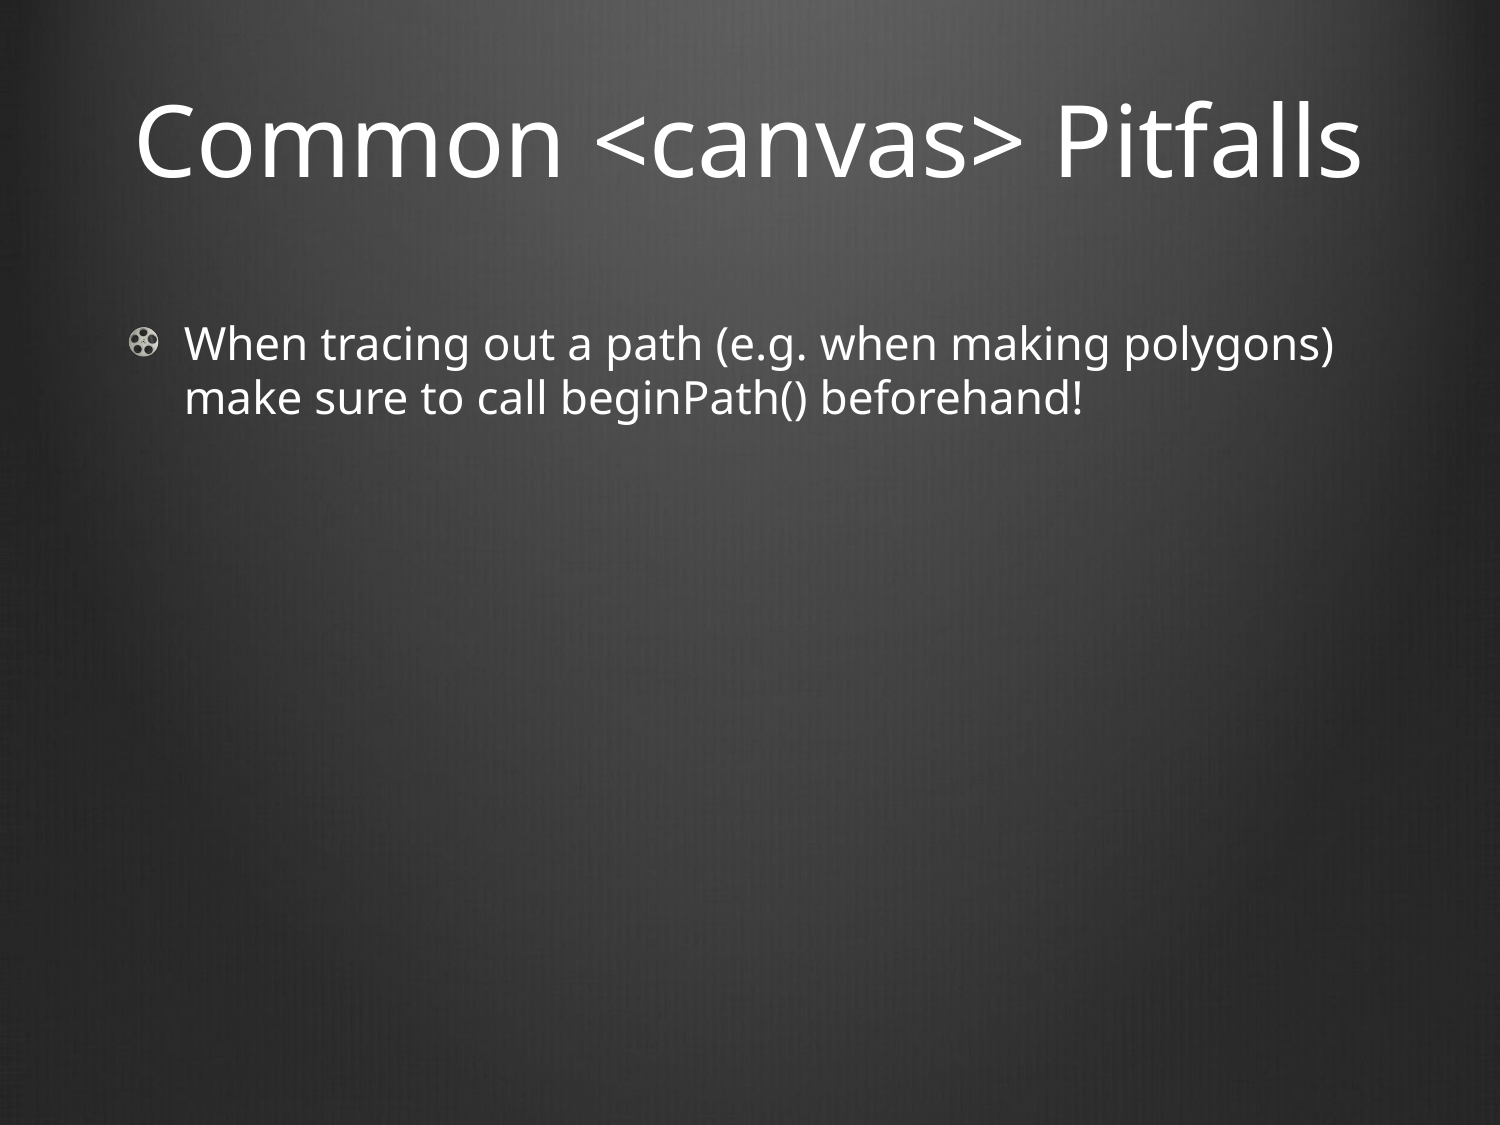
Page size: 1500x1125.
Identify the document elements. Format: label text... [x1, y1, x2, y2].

picture [127, 325, 160, 358]
title Common <canvas> Pitfalls [112, 19, 1388, 255]
list When tracing out a path (e.g. when making polygons) make sure to call beginPath() beforehand! [112, 306, 1388, 1005]
